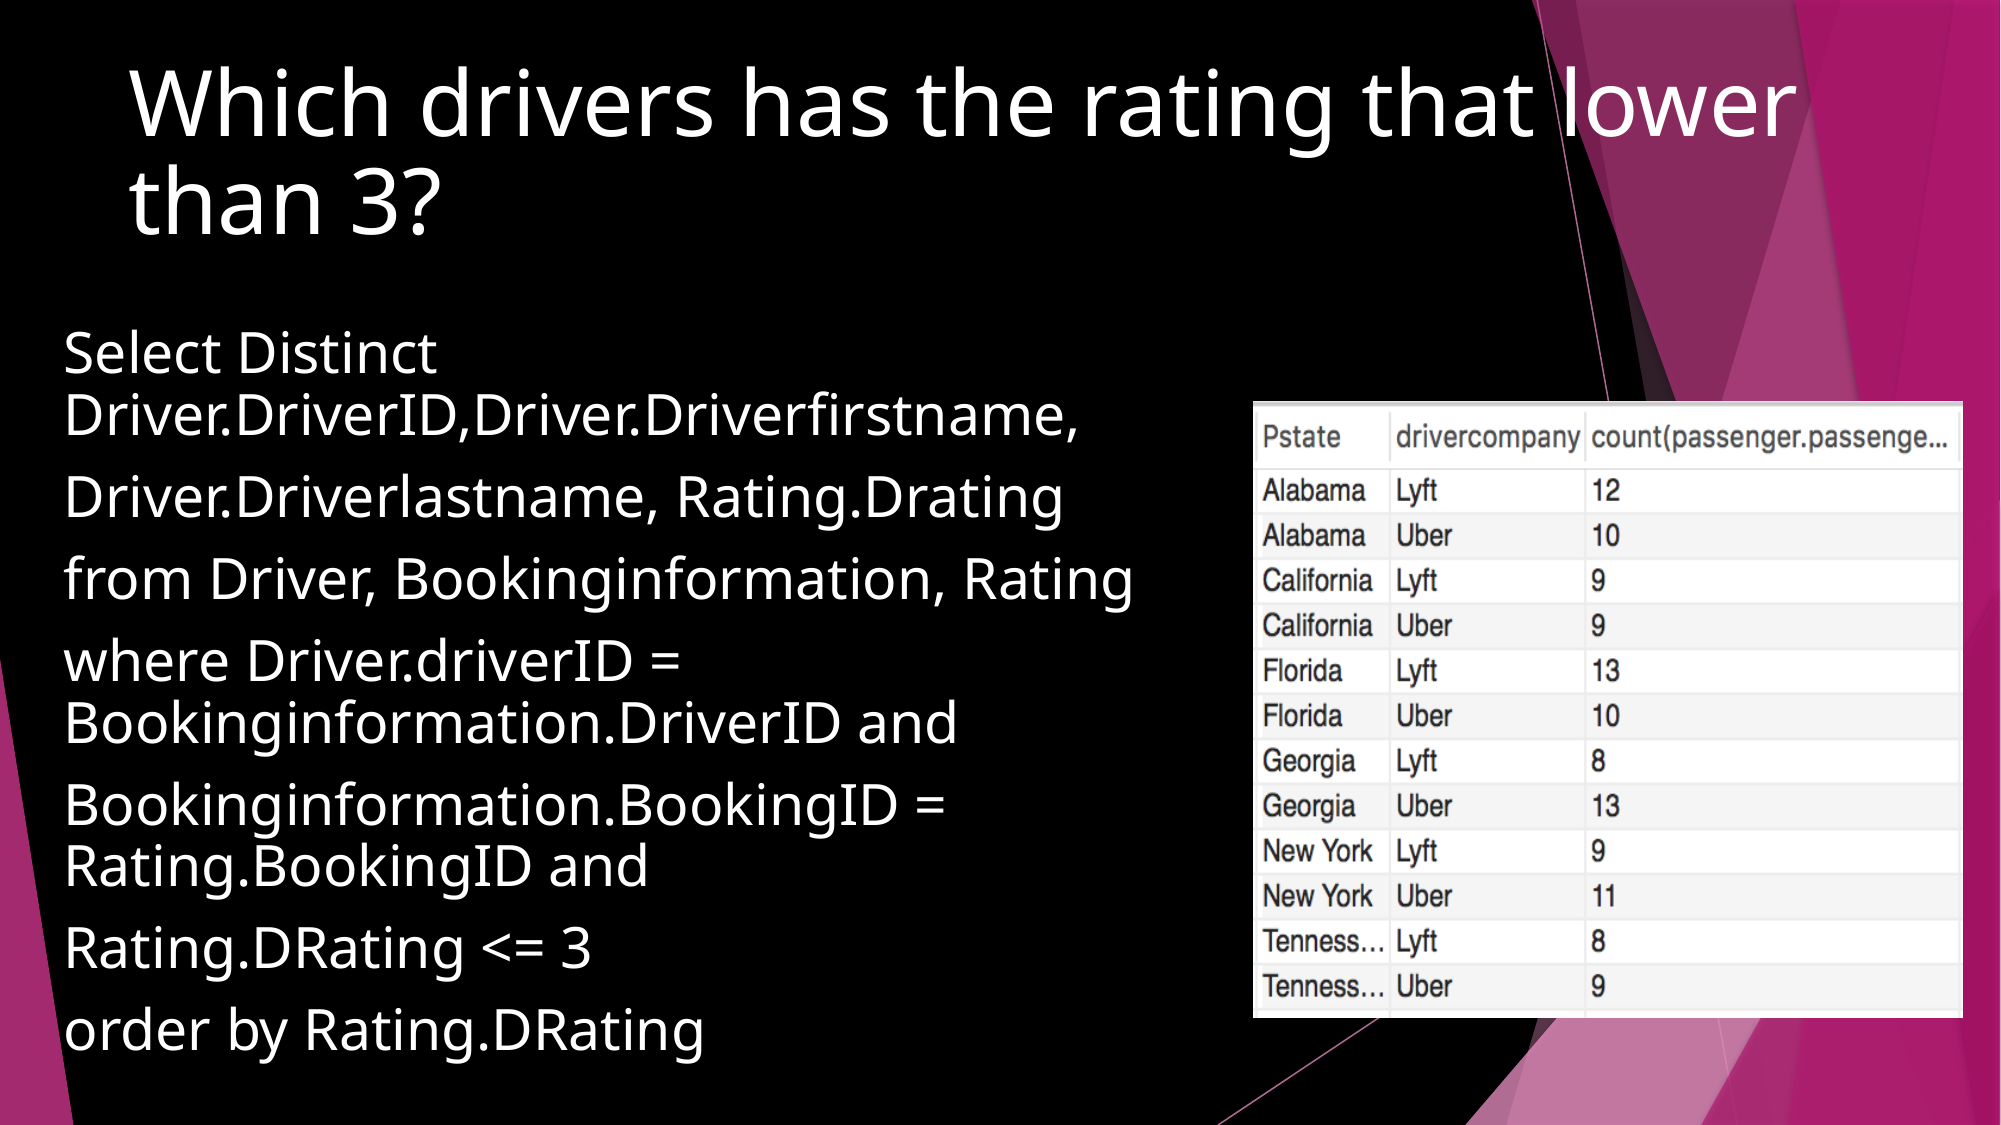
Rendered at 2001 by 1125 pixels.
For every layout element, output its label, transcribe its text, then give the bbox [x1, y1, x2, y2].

text_box Which drivers has the rating that lower than 3? [113, 47, 1887, 265]
picture [1252, 400, 1963, 1019]
text_box Select Distinct Driver.DriverID,Driver.Driverfirstname, Driver.Driverlastname, Rating.Drating from Driver, Bookinginformation, Rating where Driver.driverID = Bookinginformation.DriverID and Bookinginformation.BookingID = Rating.BookingID and Rating.DRating <= 3 order by Rating.DRating [48, 228, 1338, 1078]
